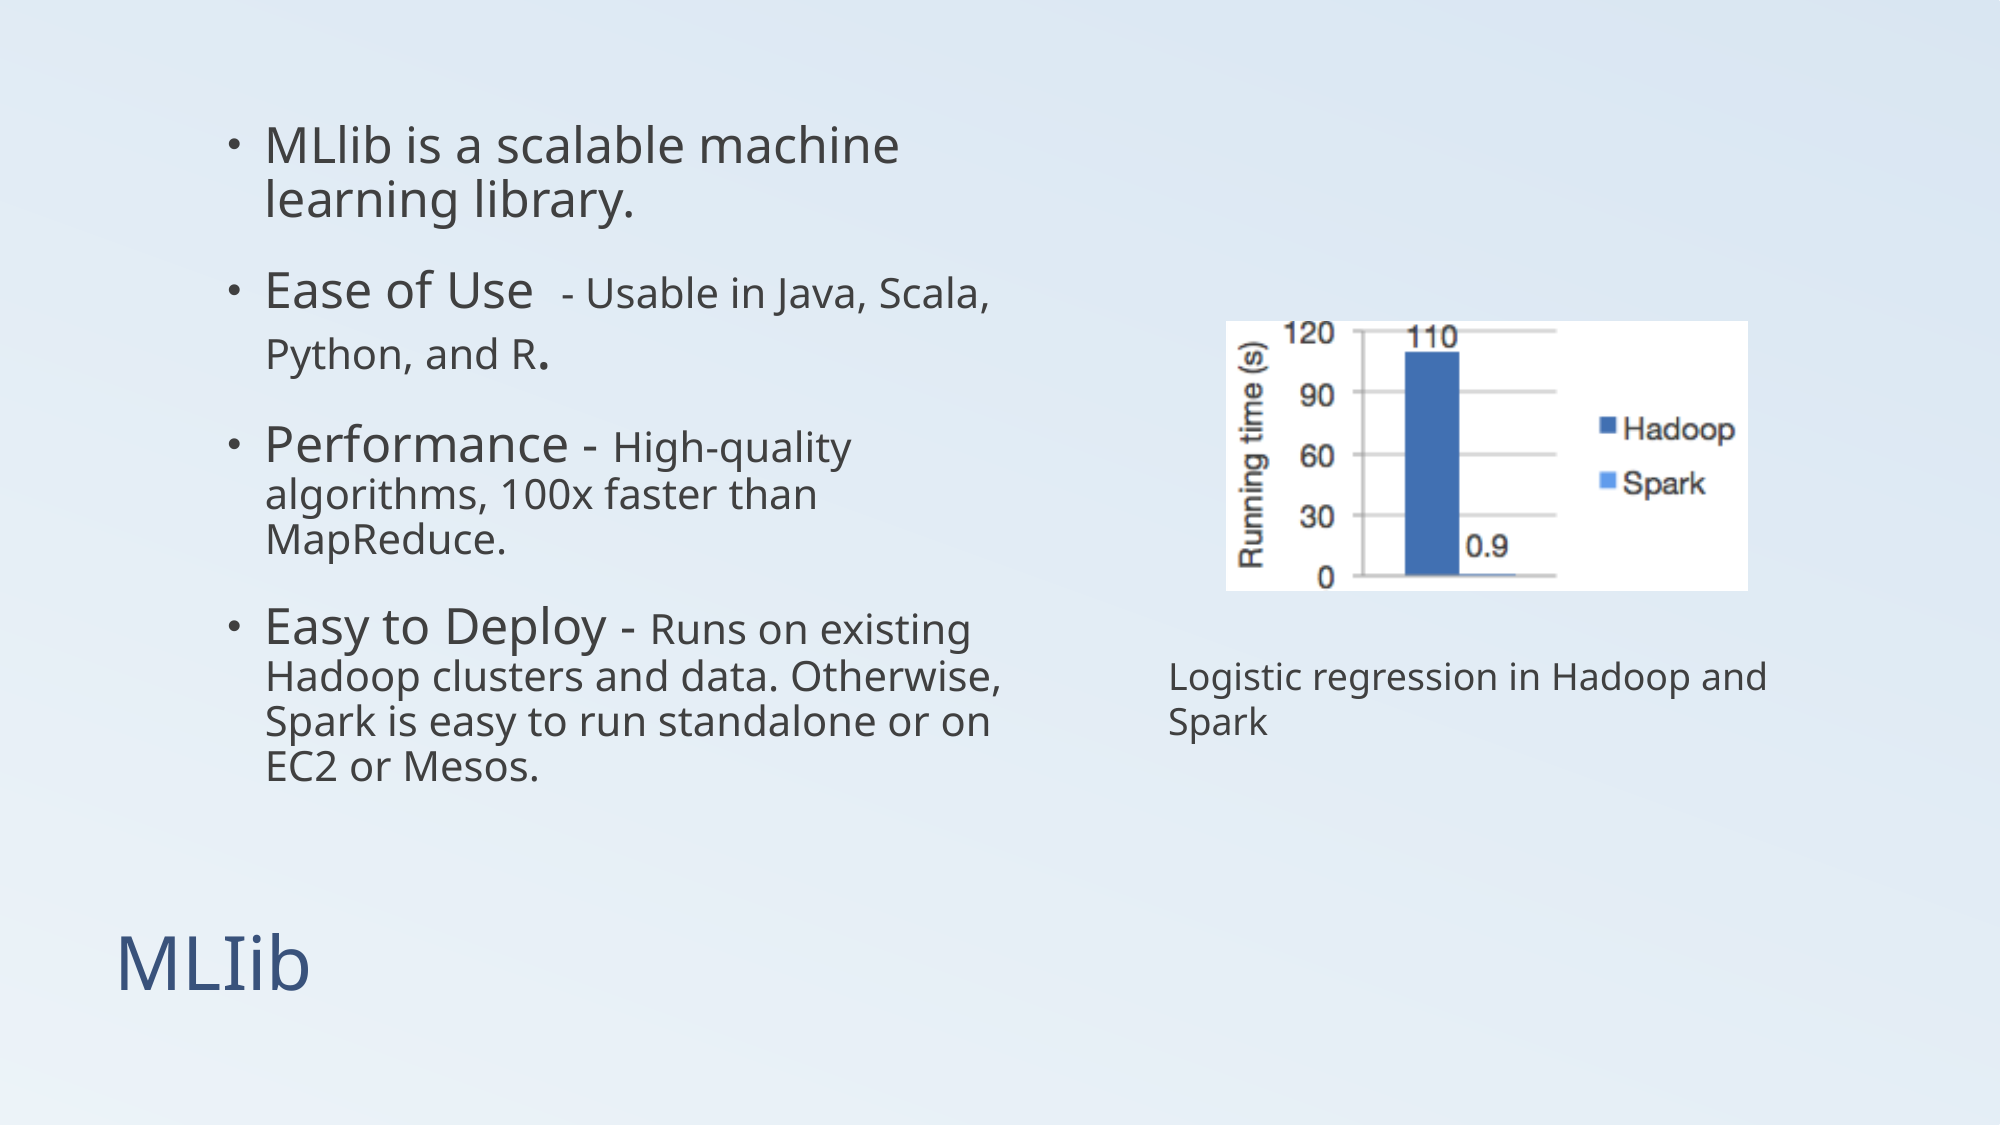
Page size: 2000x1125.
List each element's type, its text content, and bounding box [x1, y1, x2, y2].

text_box Logistic regression in Hadoop and Spark [1153, 645, 1827, 750]
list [1226, 321, 1748, 591]
title MLIib [99, 837, 1900, 1013]
list MLlib is a scalable machine learning library. Ease of Use - Usable in Java, Scala, Python, and R. Performance - High-quality algorithms, 100x faster than MapReduce. Easy to Deploy - Runs on existing Hadoop clusters and data. Otherwise, Spark is easy to run standalone or on EC2 or Mesos. [212, 112, 1038, 800]
